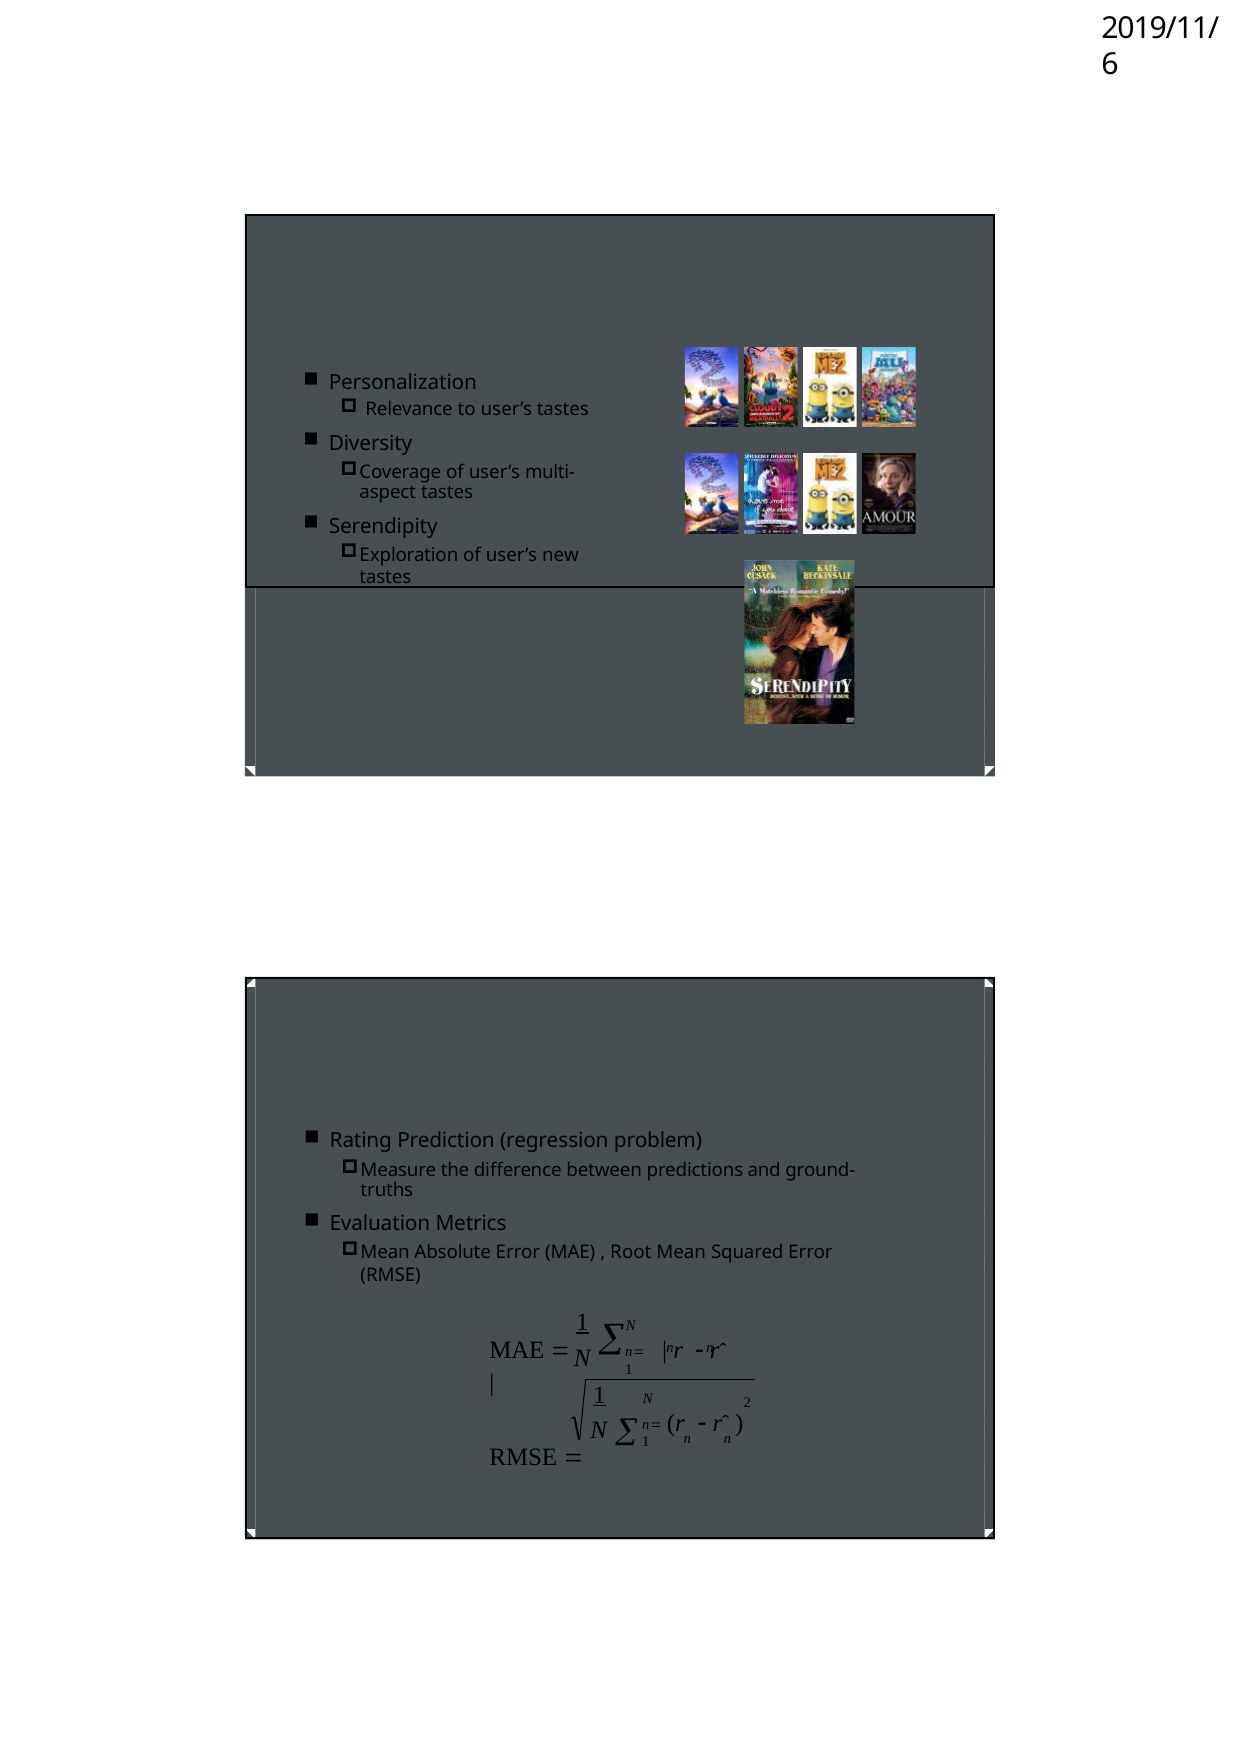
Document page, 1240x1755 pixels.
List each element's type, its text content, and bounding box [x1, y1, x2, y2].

text_box [803, 347, 857, 427]
text_box [744, 560, 855, 724]
text_box [684, 453, 739, 534]
text_box [246, 977, 994, 1538]
text_box [684, 347, 739, 427]
text_box [862, 453, 916, 534]
text_box [744, 453, 798, 534]
text_box 2019/11/6 [1099, 5, 1229, 81]
text_box [862, 347, 916, 427]
text_box [744, 347, 798, 427]
text_box Personalization Relevance to user’s tastes Diversity Coverage of user’s multi- aspect tastes Serendipity Exploration of user’s new tastes [246, 215, 994, 588]
text_box [803, 453, 857, 534]
text_box [244, 214, 995, 777]
